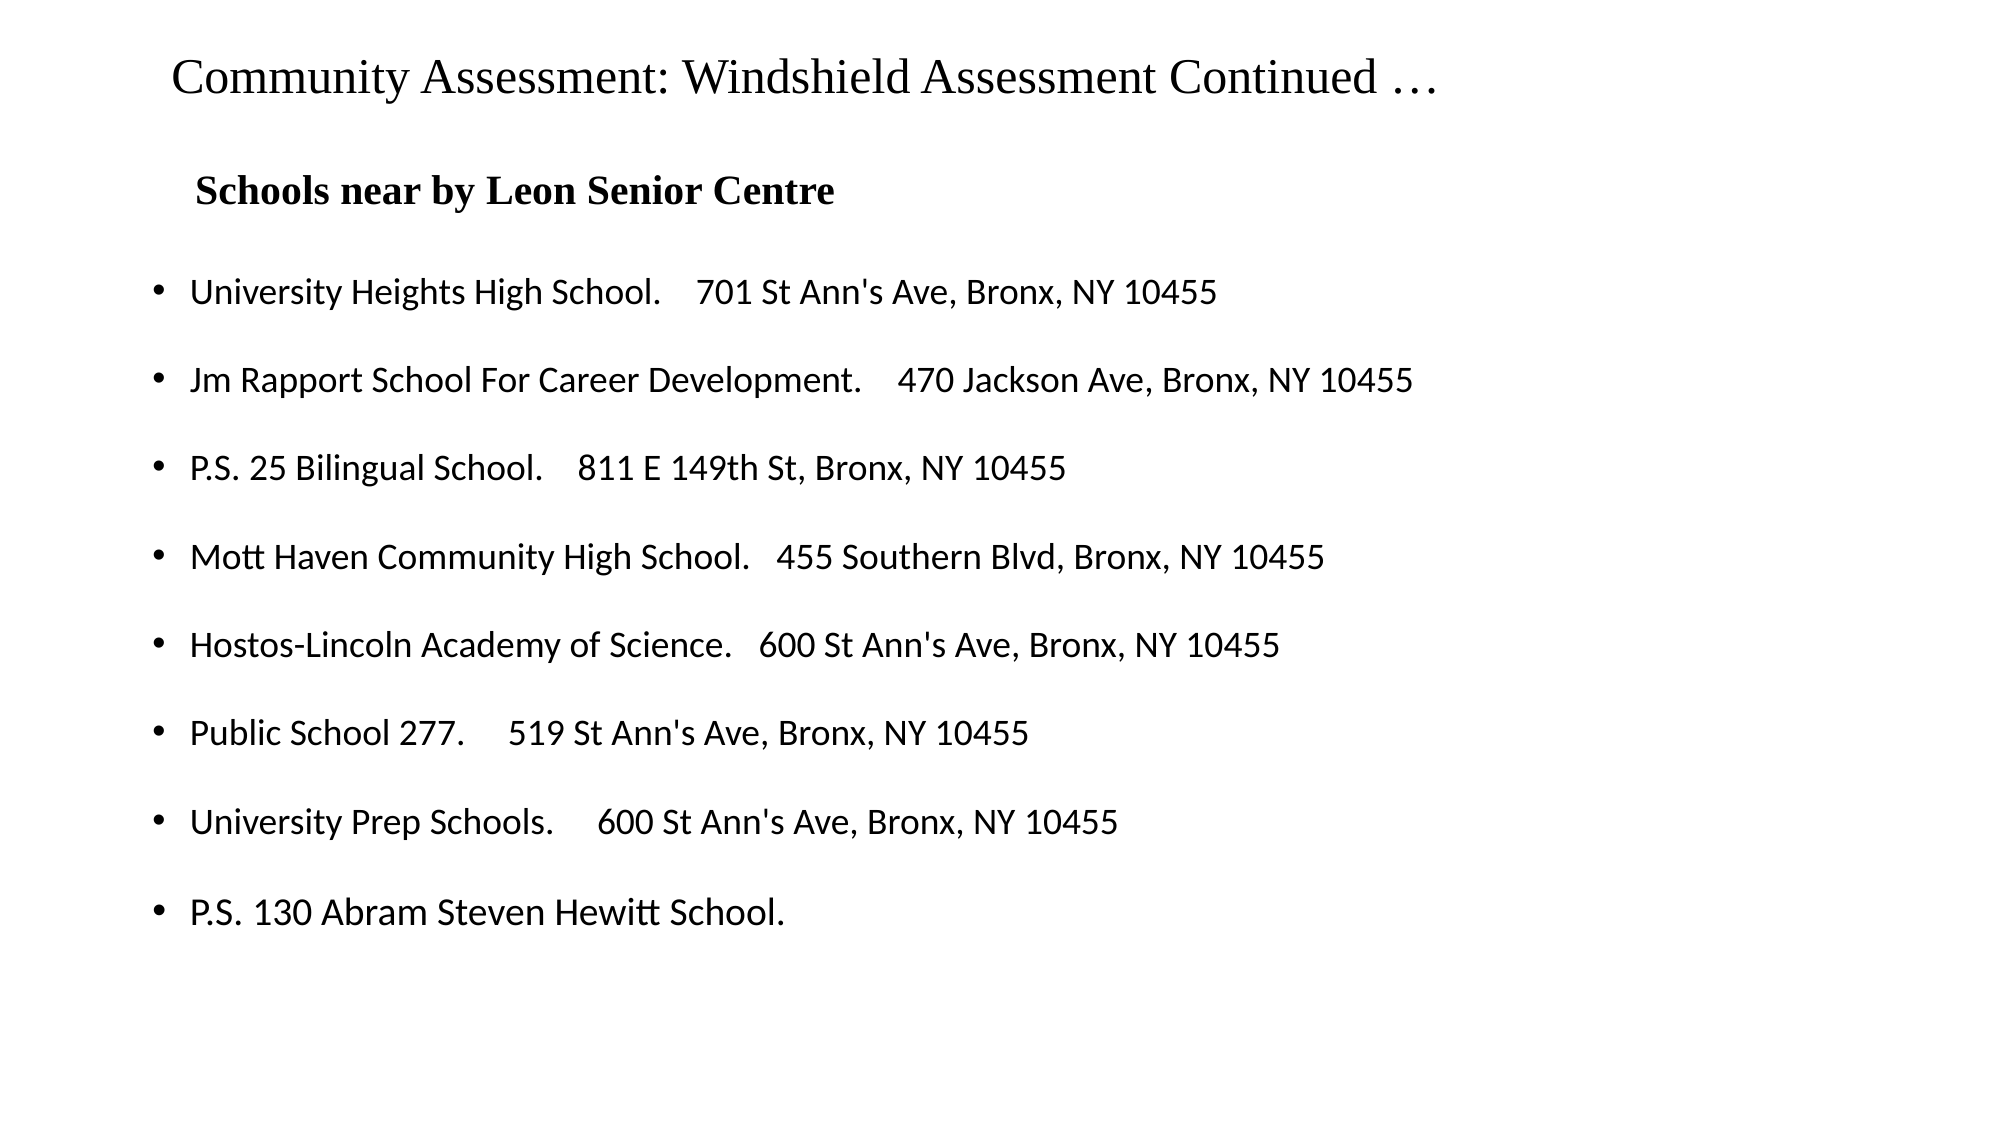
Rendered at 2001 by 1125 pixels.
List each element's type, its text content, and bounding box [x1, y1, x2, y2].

title Community Assessment: Windshield Assessment Continued … [156, 0, 1882, 156]
text_box Schools near by Leon Senior Centre [180, 155, 1711, 266]
list University Heights High School. 701 St Ann's Ave, Bronx, NY 10455 Jm Rapport School For Career Development. 470 Jackson Ave, Bronx, NY 10455 P.S. 25 Bilingual School. 811 E 149th St, Bronx, NY 10455 Mott Haven Community High School. 455 Southern Blvd, Bronx, NY 10455 Hostos-Lincoln Academy of Science. 600 St Ann's Ave, Bronx, NY 10455 Public School 277. 519 St Ann's Ave, Bronx, NY 10455 University Prep Schools. 600 St Ann's Ave, Bronx, NY 10455 P.S. 130 Abram Steven Hewitt School. [137, 236, 1863, 1014]
